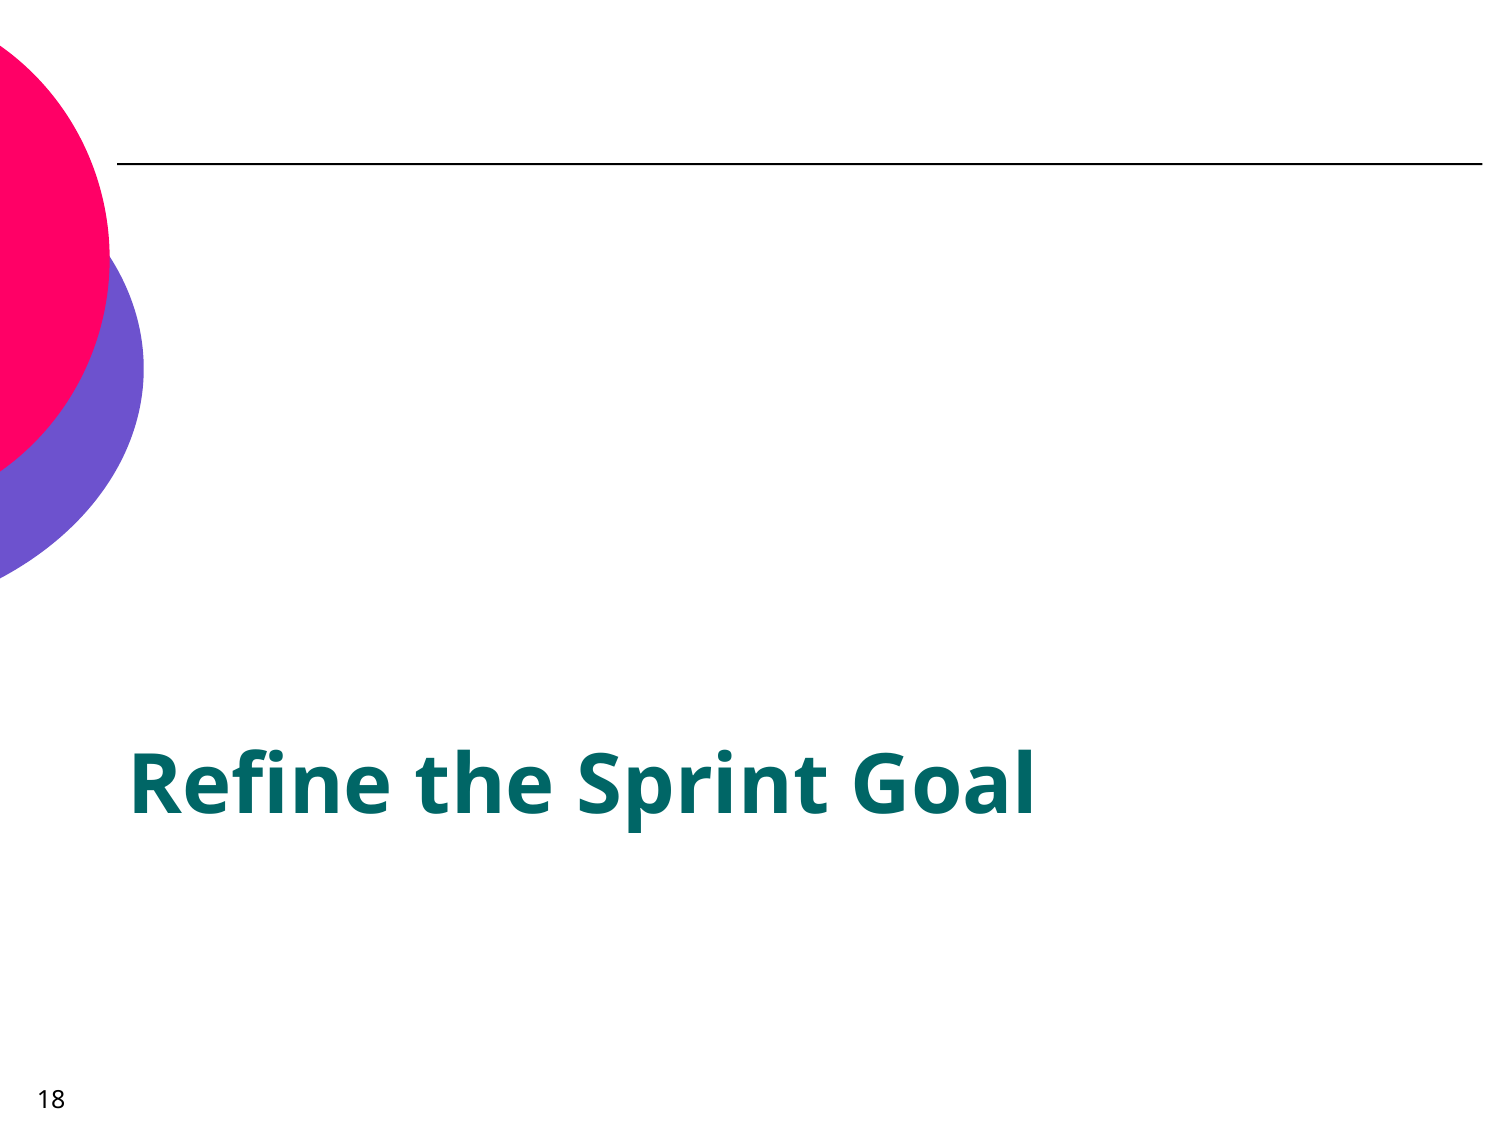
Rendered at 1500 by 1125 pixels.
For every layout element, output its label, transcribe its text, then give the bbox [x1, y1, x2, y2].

title Refine the Sprint Goal [112, 722, 1388, 947]
slide_number 18 [0, 1049, 81, 1125]
